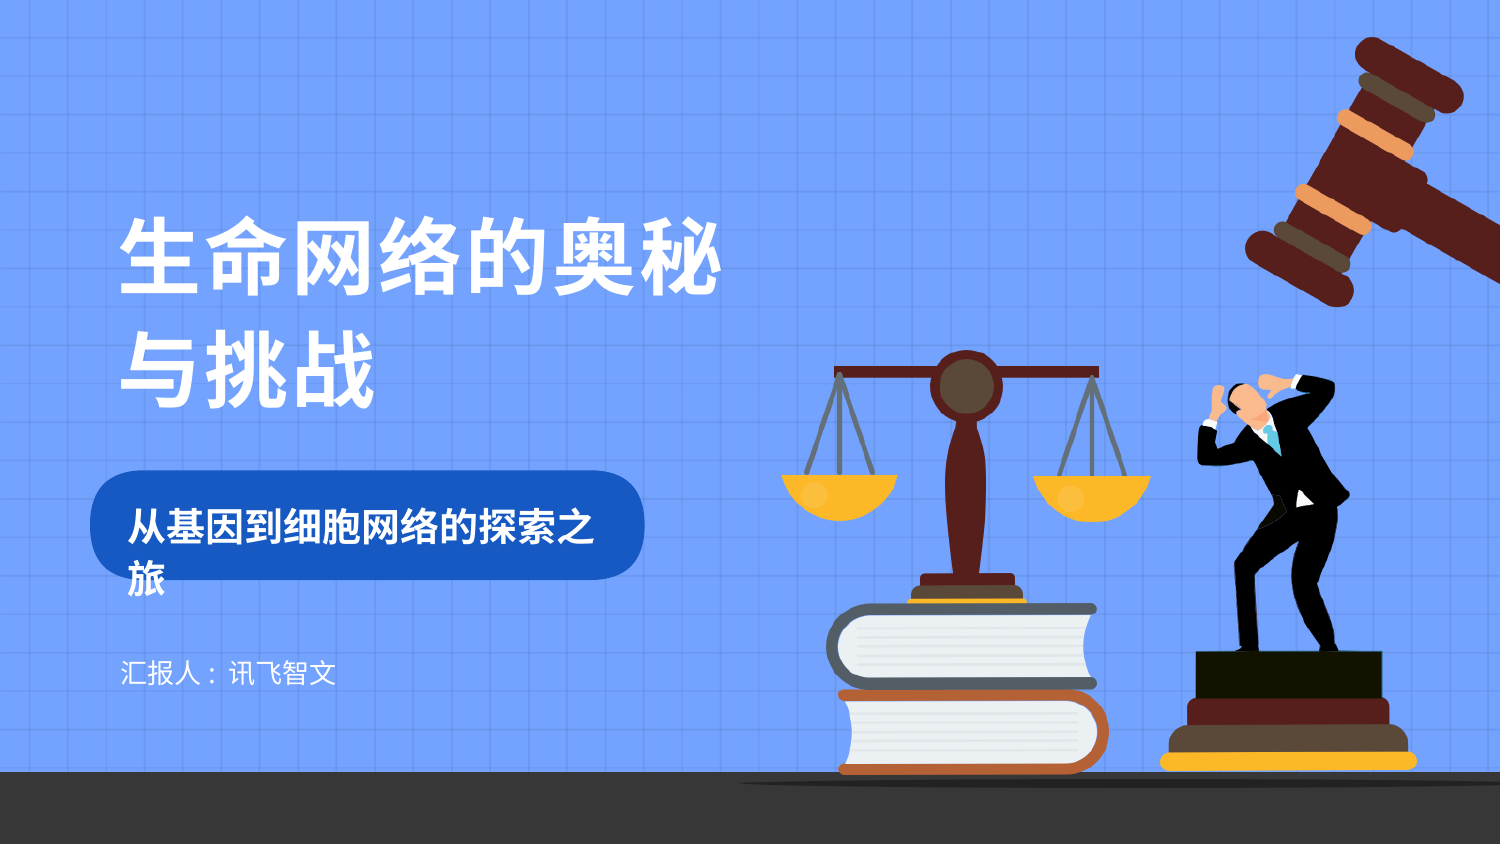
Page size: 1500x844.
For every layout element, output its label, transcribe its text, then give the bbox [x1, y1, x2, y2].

picture [0, 0, 1500, 844]
text_box 生命网络的奥秘与挑战 [102, 176, 750, 434]
text_box 汇报人: 讯飞智文 [102, 637, 356, 705]
text_box 从基因到细胞网络的探索之旅 [111, 480, 623, 617]
text_box [90, 470, 645, 573]
